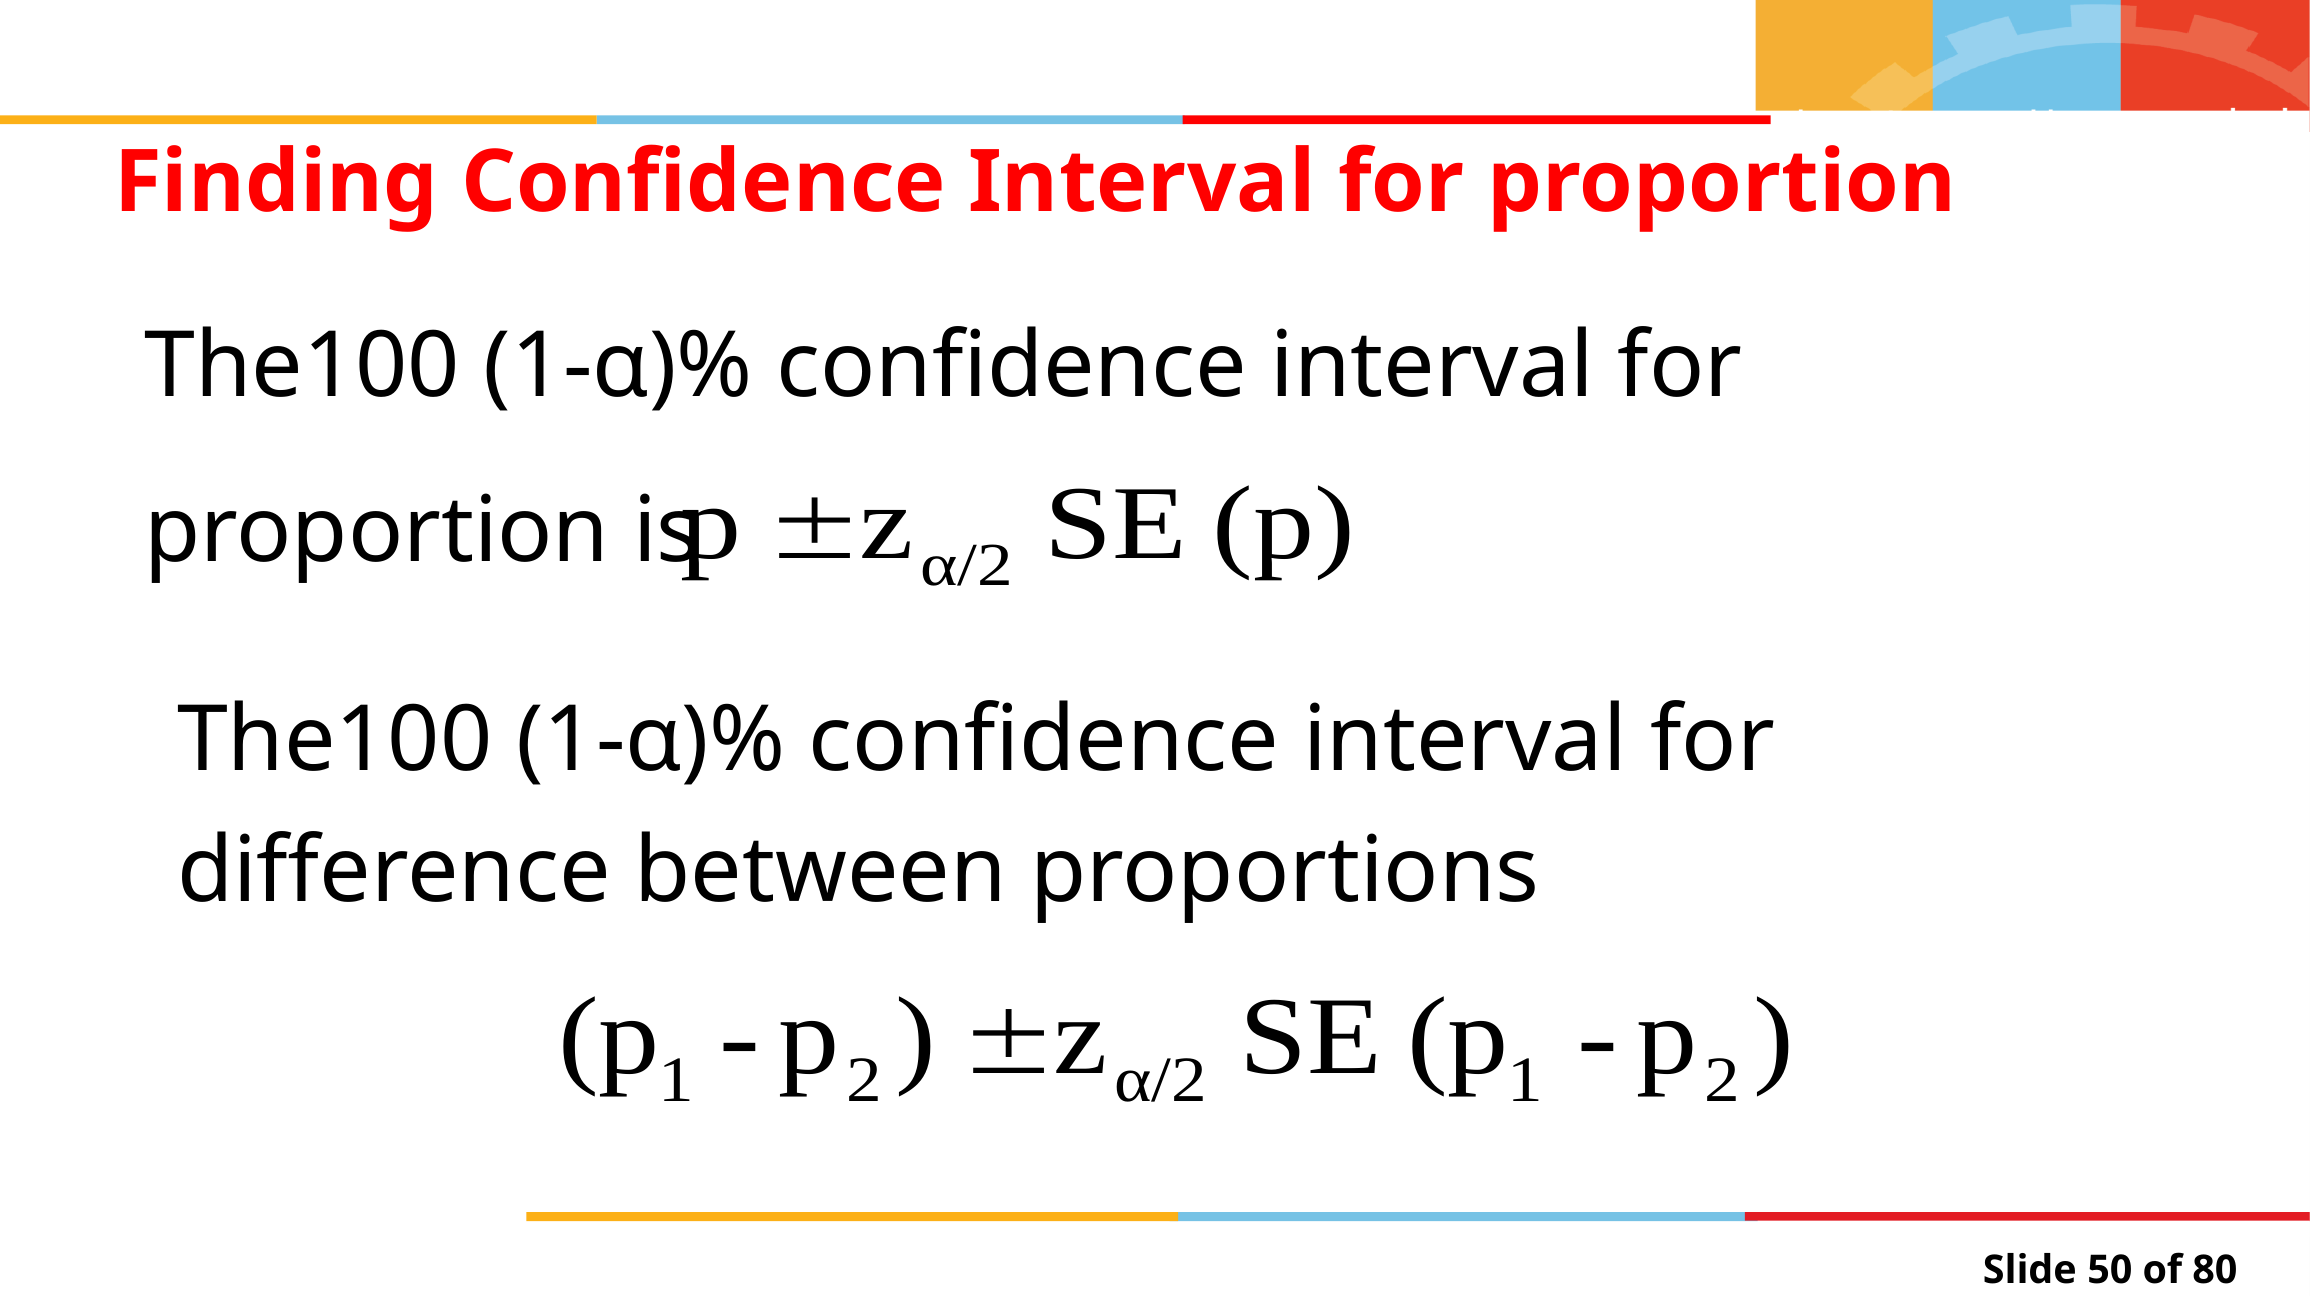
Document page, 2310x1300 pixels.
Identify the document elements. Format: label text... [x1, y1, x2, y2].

text_box The100 (1-α)% confidence interval for proportion is [123, 239, 2230, 590]
picture [1755, 0, 2310, 110]
text_box The100 (1-α)% confidence interval for difference between proportions [156, 646, 2230, 931]
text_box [541, 953, 1845, 1129]
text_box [661, 454, 1405, 611]
text_box Finding Confidence Interval for proportion [93, 114, 2187, 239]
